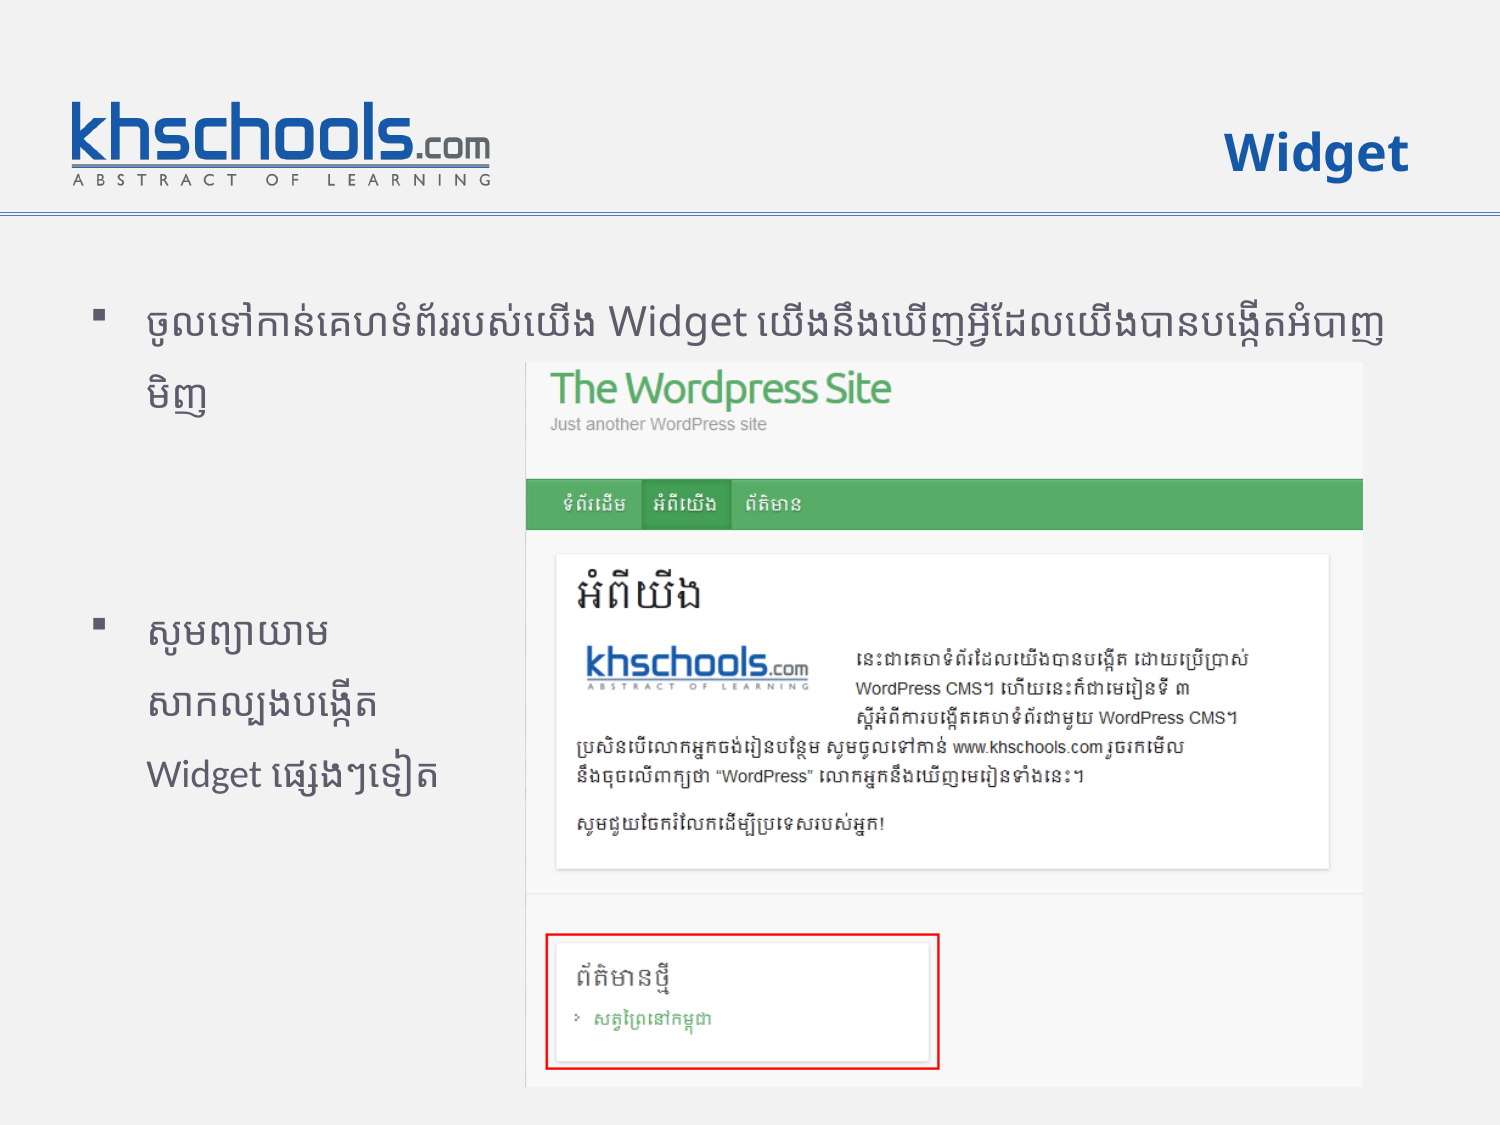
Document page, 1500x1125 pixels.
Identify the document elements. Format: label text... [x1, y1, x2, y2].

picture [50, 99, 511, 188]
title Widget [537, 112, 1425, 188]
picture [524, 362, 1364, 1087]
list ចូលទៅកាន់គេហទំព័ររបស់យើង Widget យើងនឹងឃើញអ្វីដែលយើងបានបង្កើតអំបាញមិញ សូមព្យាយាម សាកល្បងបង្កើត Widget ផ្សេងៗទៀត [75, 262, 1425, 1005]
